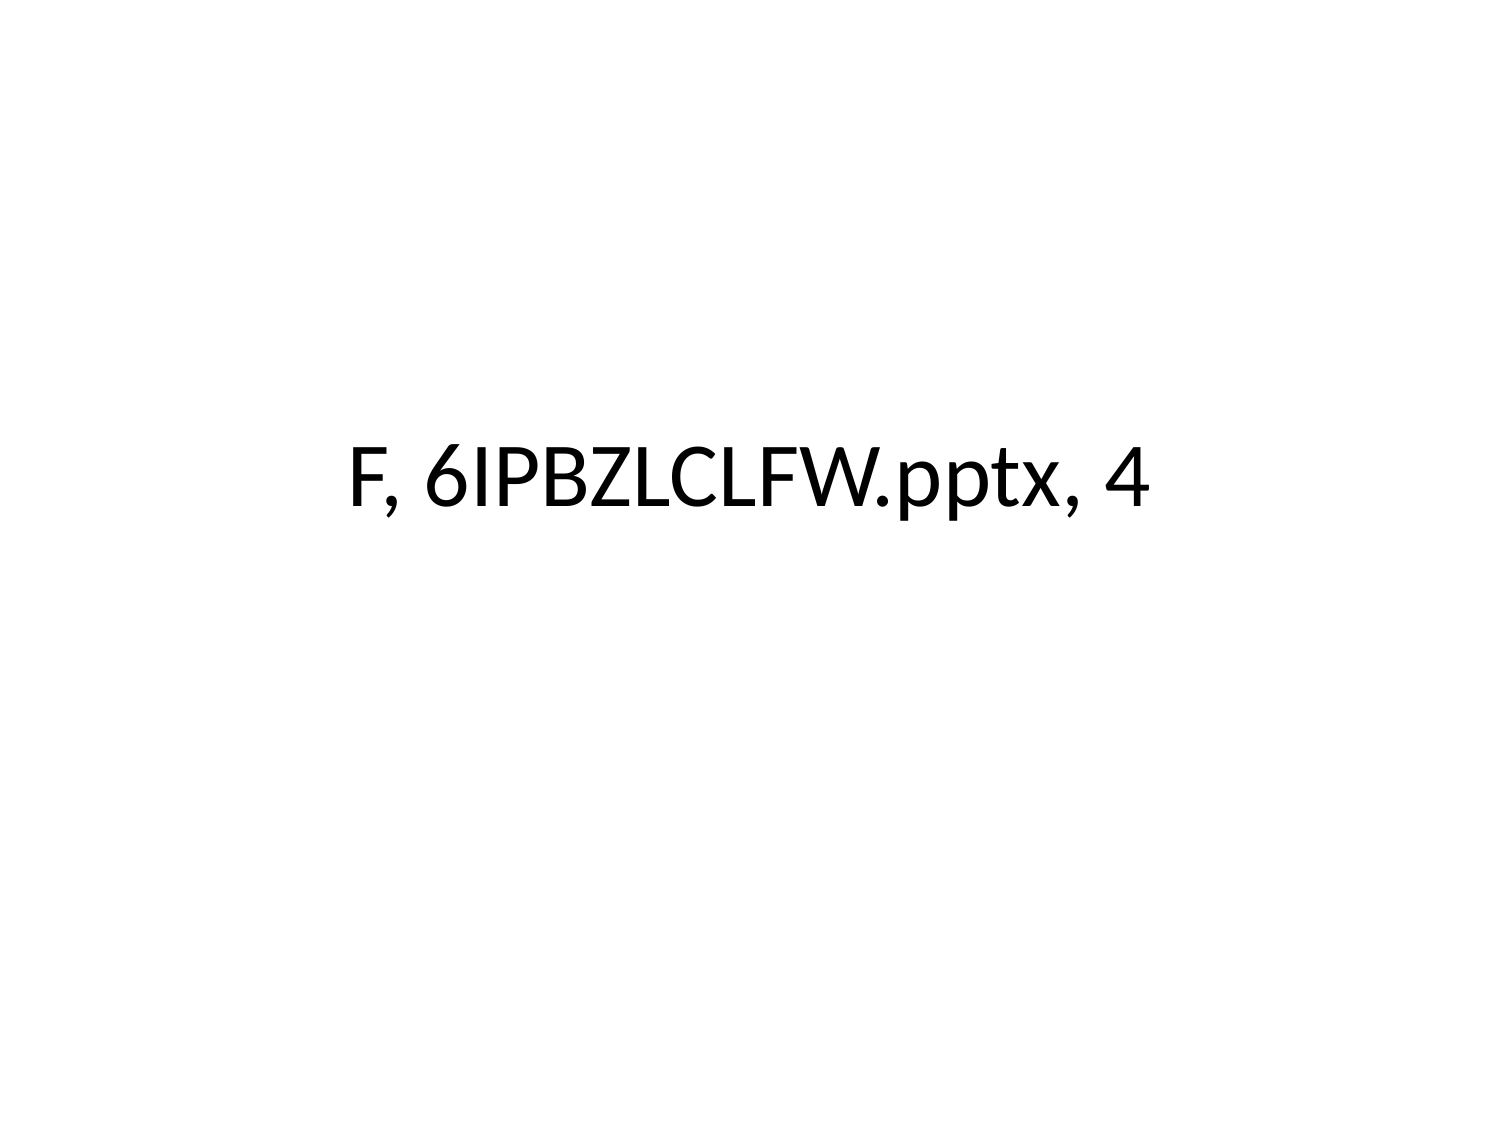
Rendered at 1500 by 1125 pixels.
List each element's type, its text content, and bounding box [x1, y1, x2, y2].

title F, 6IPBZLCLFW.pptx, 4 [112, 349, 1388, 591]
